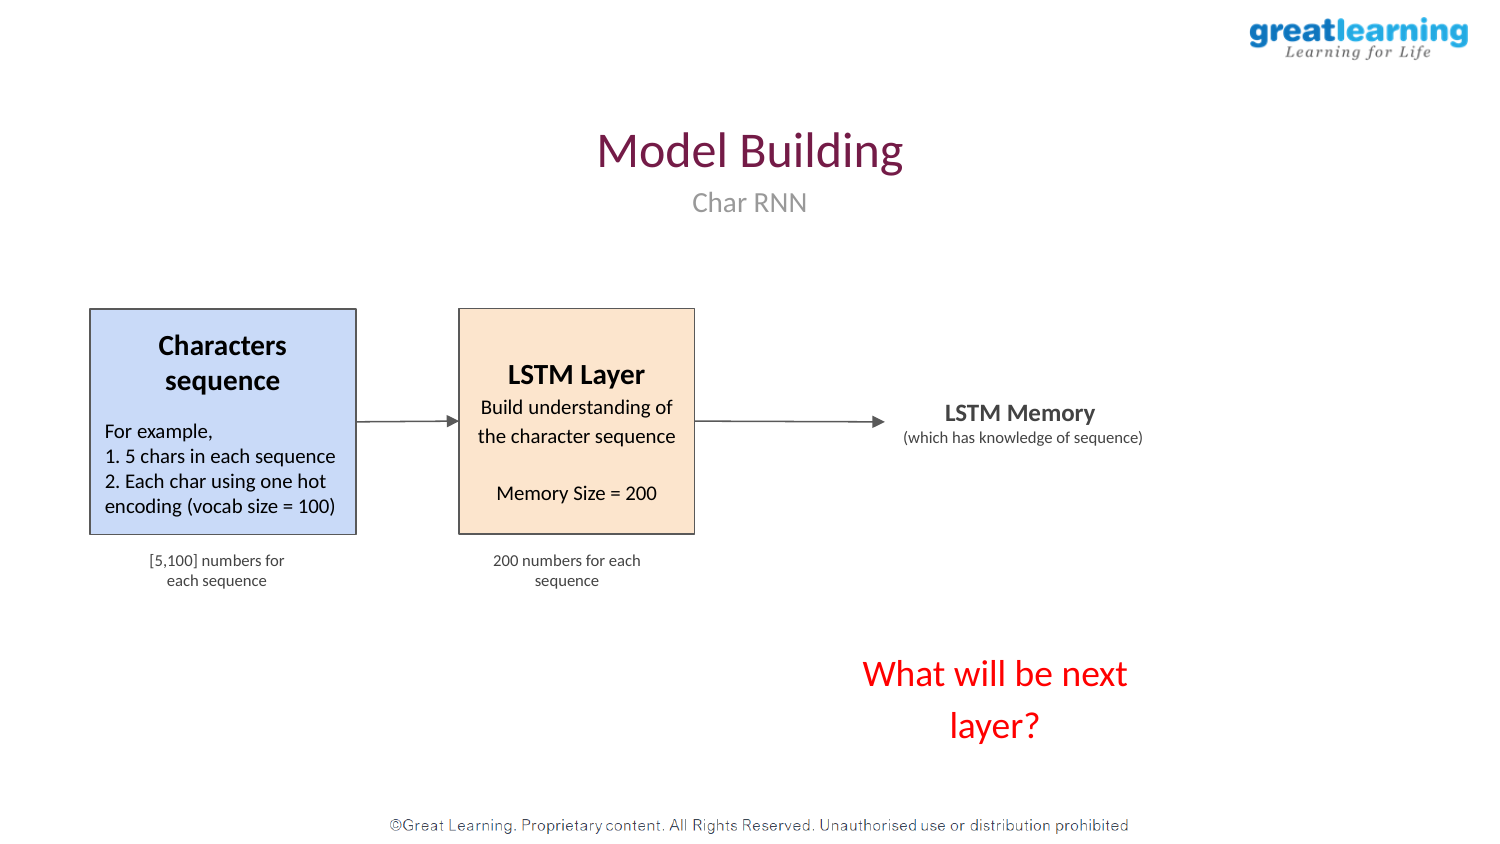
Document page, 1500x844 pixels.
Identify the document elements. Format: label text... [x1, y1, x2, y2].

picture [368, 811, 1150, 844]
text_box Characters sequence For example, 1. 5 chars in each sequence 2. Each char using one hot encoding (vocab size = 100) [89, 308, 356, 535]
text_box What will be next layer? [839, 624, 1152, 764]
text_box LSTM Layer Build understanding of the character sequence Memory Size = 200 [459, 308, 695, 534]
text_box 200 numbers for each sequence [472, 534, 662, 605]
text_box [5,100] numbers for each sequence [122, 534, 312, 605]
text_box LSTM Memory (which has knowledge of sequence) [884, 376, 1162, 467]
text_box Model Building Char RNN [183, 93, 1317, 233]
picture [1249, 16, 1469, 61]
